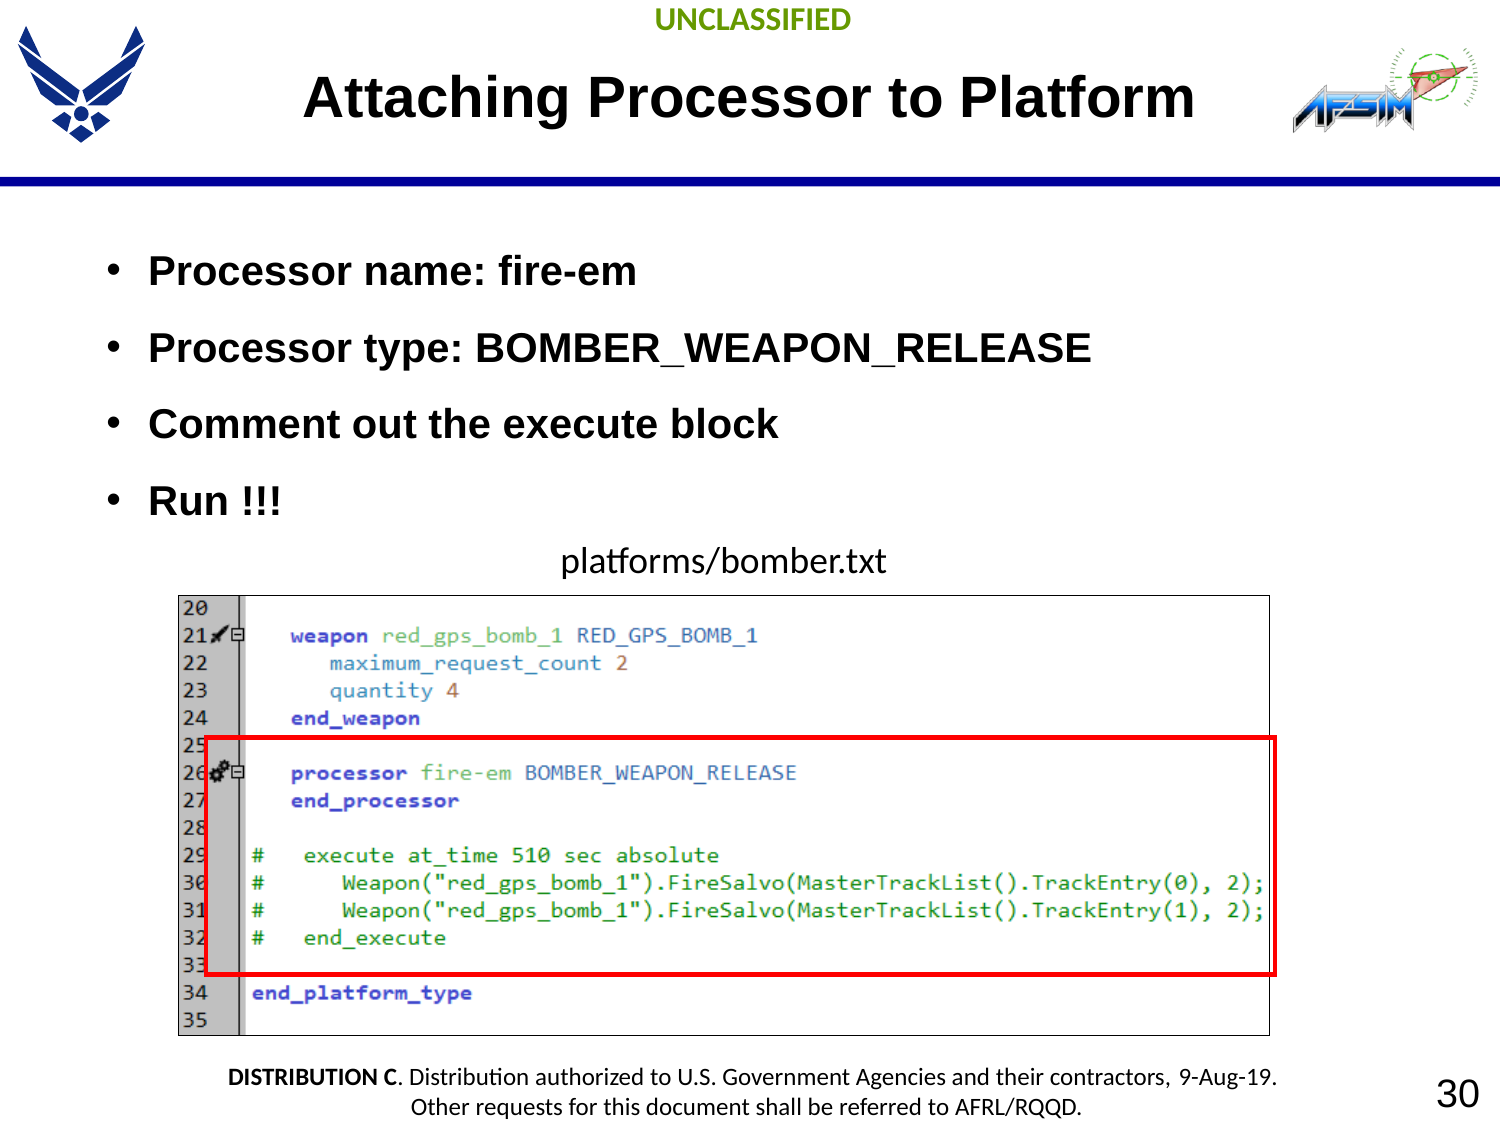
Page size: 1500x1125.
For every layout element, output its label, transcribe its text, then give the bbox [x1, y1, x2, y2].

list Processor name: fire-em Processor type: BOMBER_WEAPON_RELEASE Comment out the execute block Run !!! [49, 223, 1400, 967]
title Attaching Processor to Platform [206, 0, 1294, 188]
picture [178, 594, 1270, 1036]
text_box platforms/bomber.txt [545, 528, 903, 589]
picture [1294, 37, 1489, 140]
